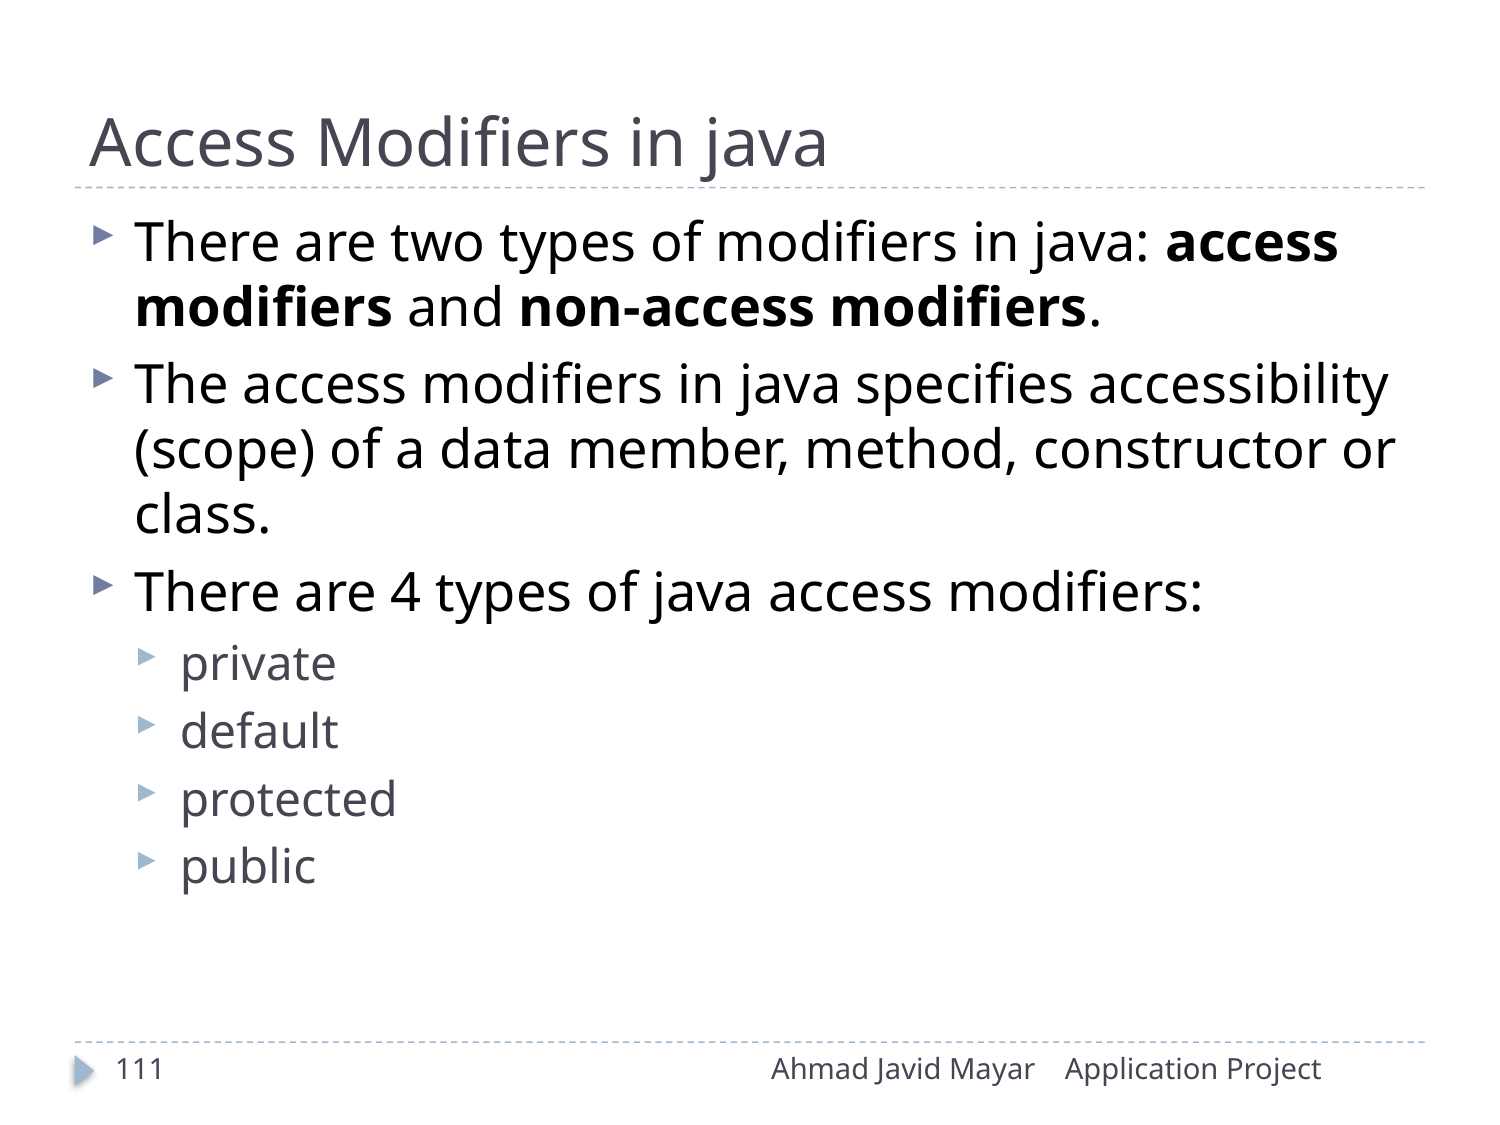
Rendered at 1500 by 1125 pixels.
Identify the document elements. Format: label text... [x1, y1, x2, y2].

footer Ahmad Javid Mayar [475, 1042, 1051, 1103]
title Access Modifiers in java [75, 24, 1425, 188]
slide_number 111 [100, 1042, 426, 1103]
list There are two types of modifiers in java: access modifiers and non-access modifiers. The access modifiers in java specifies accessibility (scope) of a data member, method, constructor or class. There are 4 types of java access modifiers: private default protected public [75, 200, 1425, 1010]
slide_number Application Project [1051, 1042, 1426, 1103]
